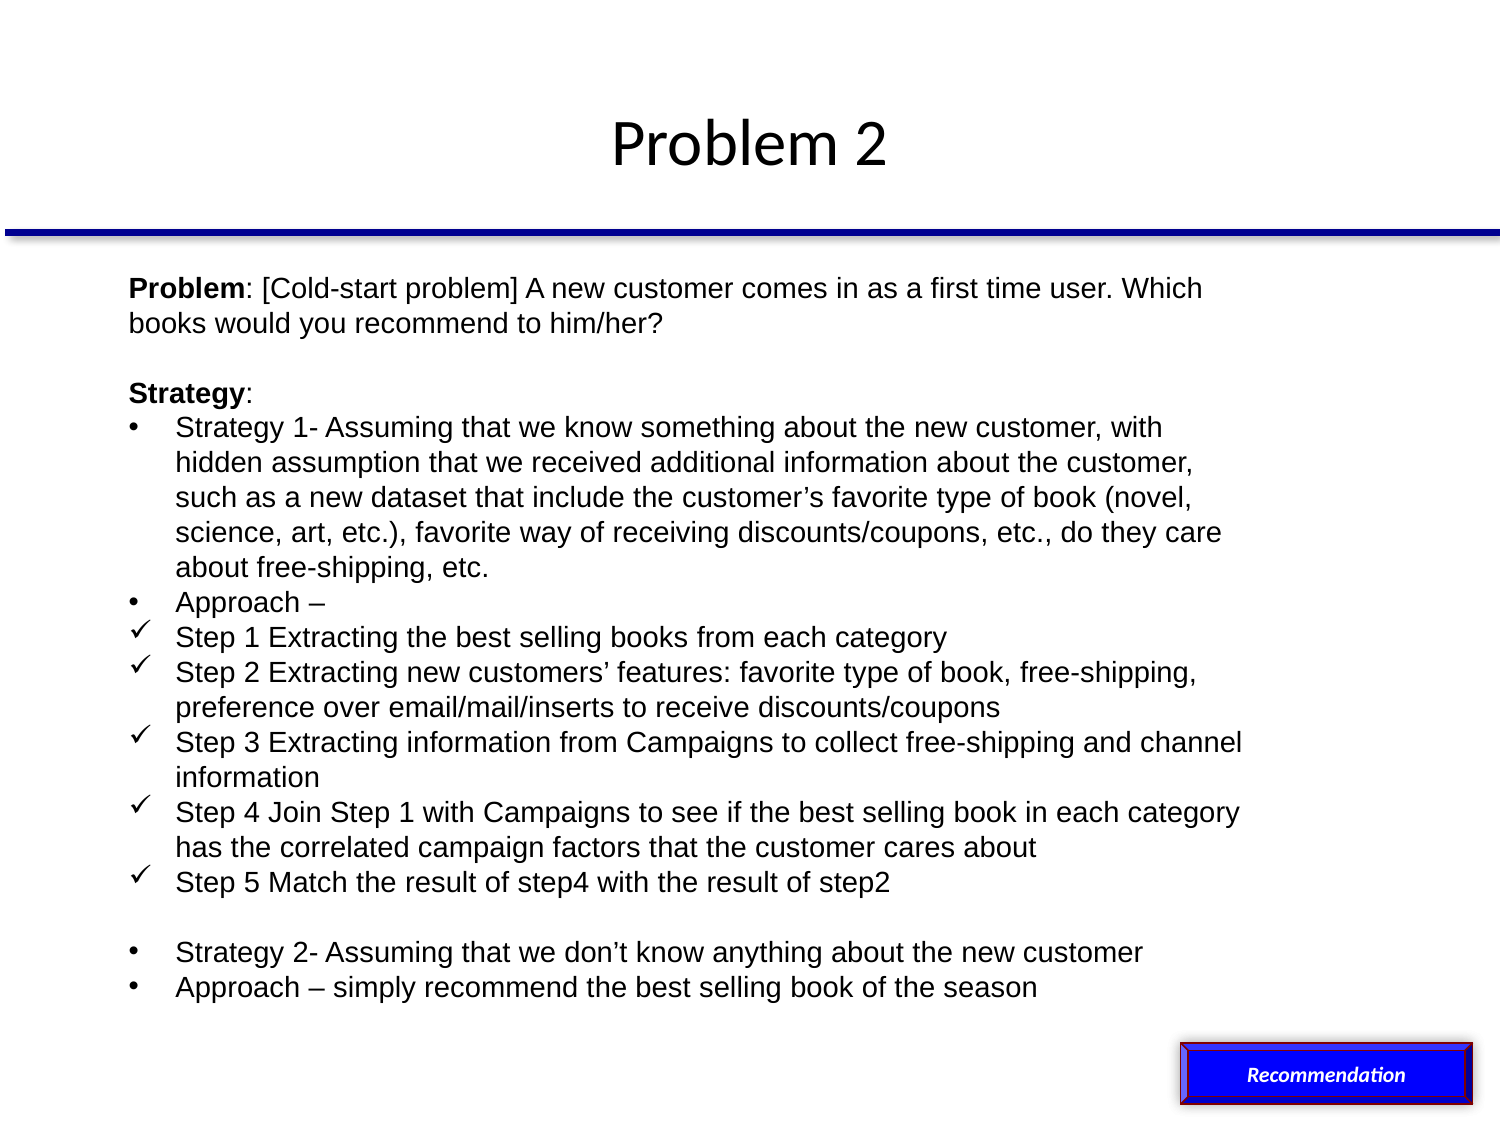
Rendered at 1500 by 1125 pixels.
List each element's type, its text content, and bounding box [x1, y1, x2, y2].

text_box Recommendation [1180, 1042, 1473, 1105]
text_box Problem: [Cold-start problem] A new customer comes in as a first time user. Which books would you recommend to him/her? Strategy: Strategy 1- Assuming that we know something about the new customer, with hidden assumption that we received additional information about the customer, such as a new dataset that include the customer’s favorite type of book (novel, science, art, etc.), favorite way of receiving discounts/coupons, etc., do they care about free-shipping, etc. Approach – Step 1 Extracting the best selling books from each category Step 2 Extracting new customers’ features: favorite type of book, free-shipping, preference over email/mail/inserts to receive discounts/coupons Step 3 Extracting information from Campaigns to collect free-shipping and channel information Step 4 Join Step 1 with Campaigns to see if the best selling book in each category has the correlated campaign factors that the customer cares about Step 5 Match the result of step4 with the result of step2 Strategy 2- Assuming that we don’t know anything about the new customer Approach – simply recommend the best selling book of the season [113, 261, 1259, 1081]
title Problem 2 [75, 45, 1425, 228]
